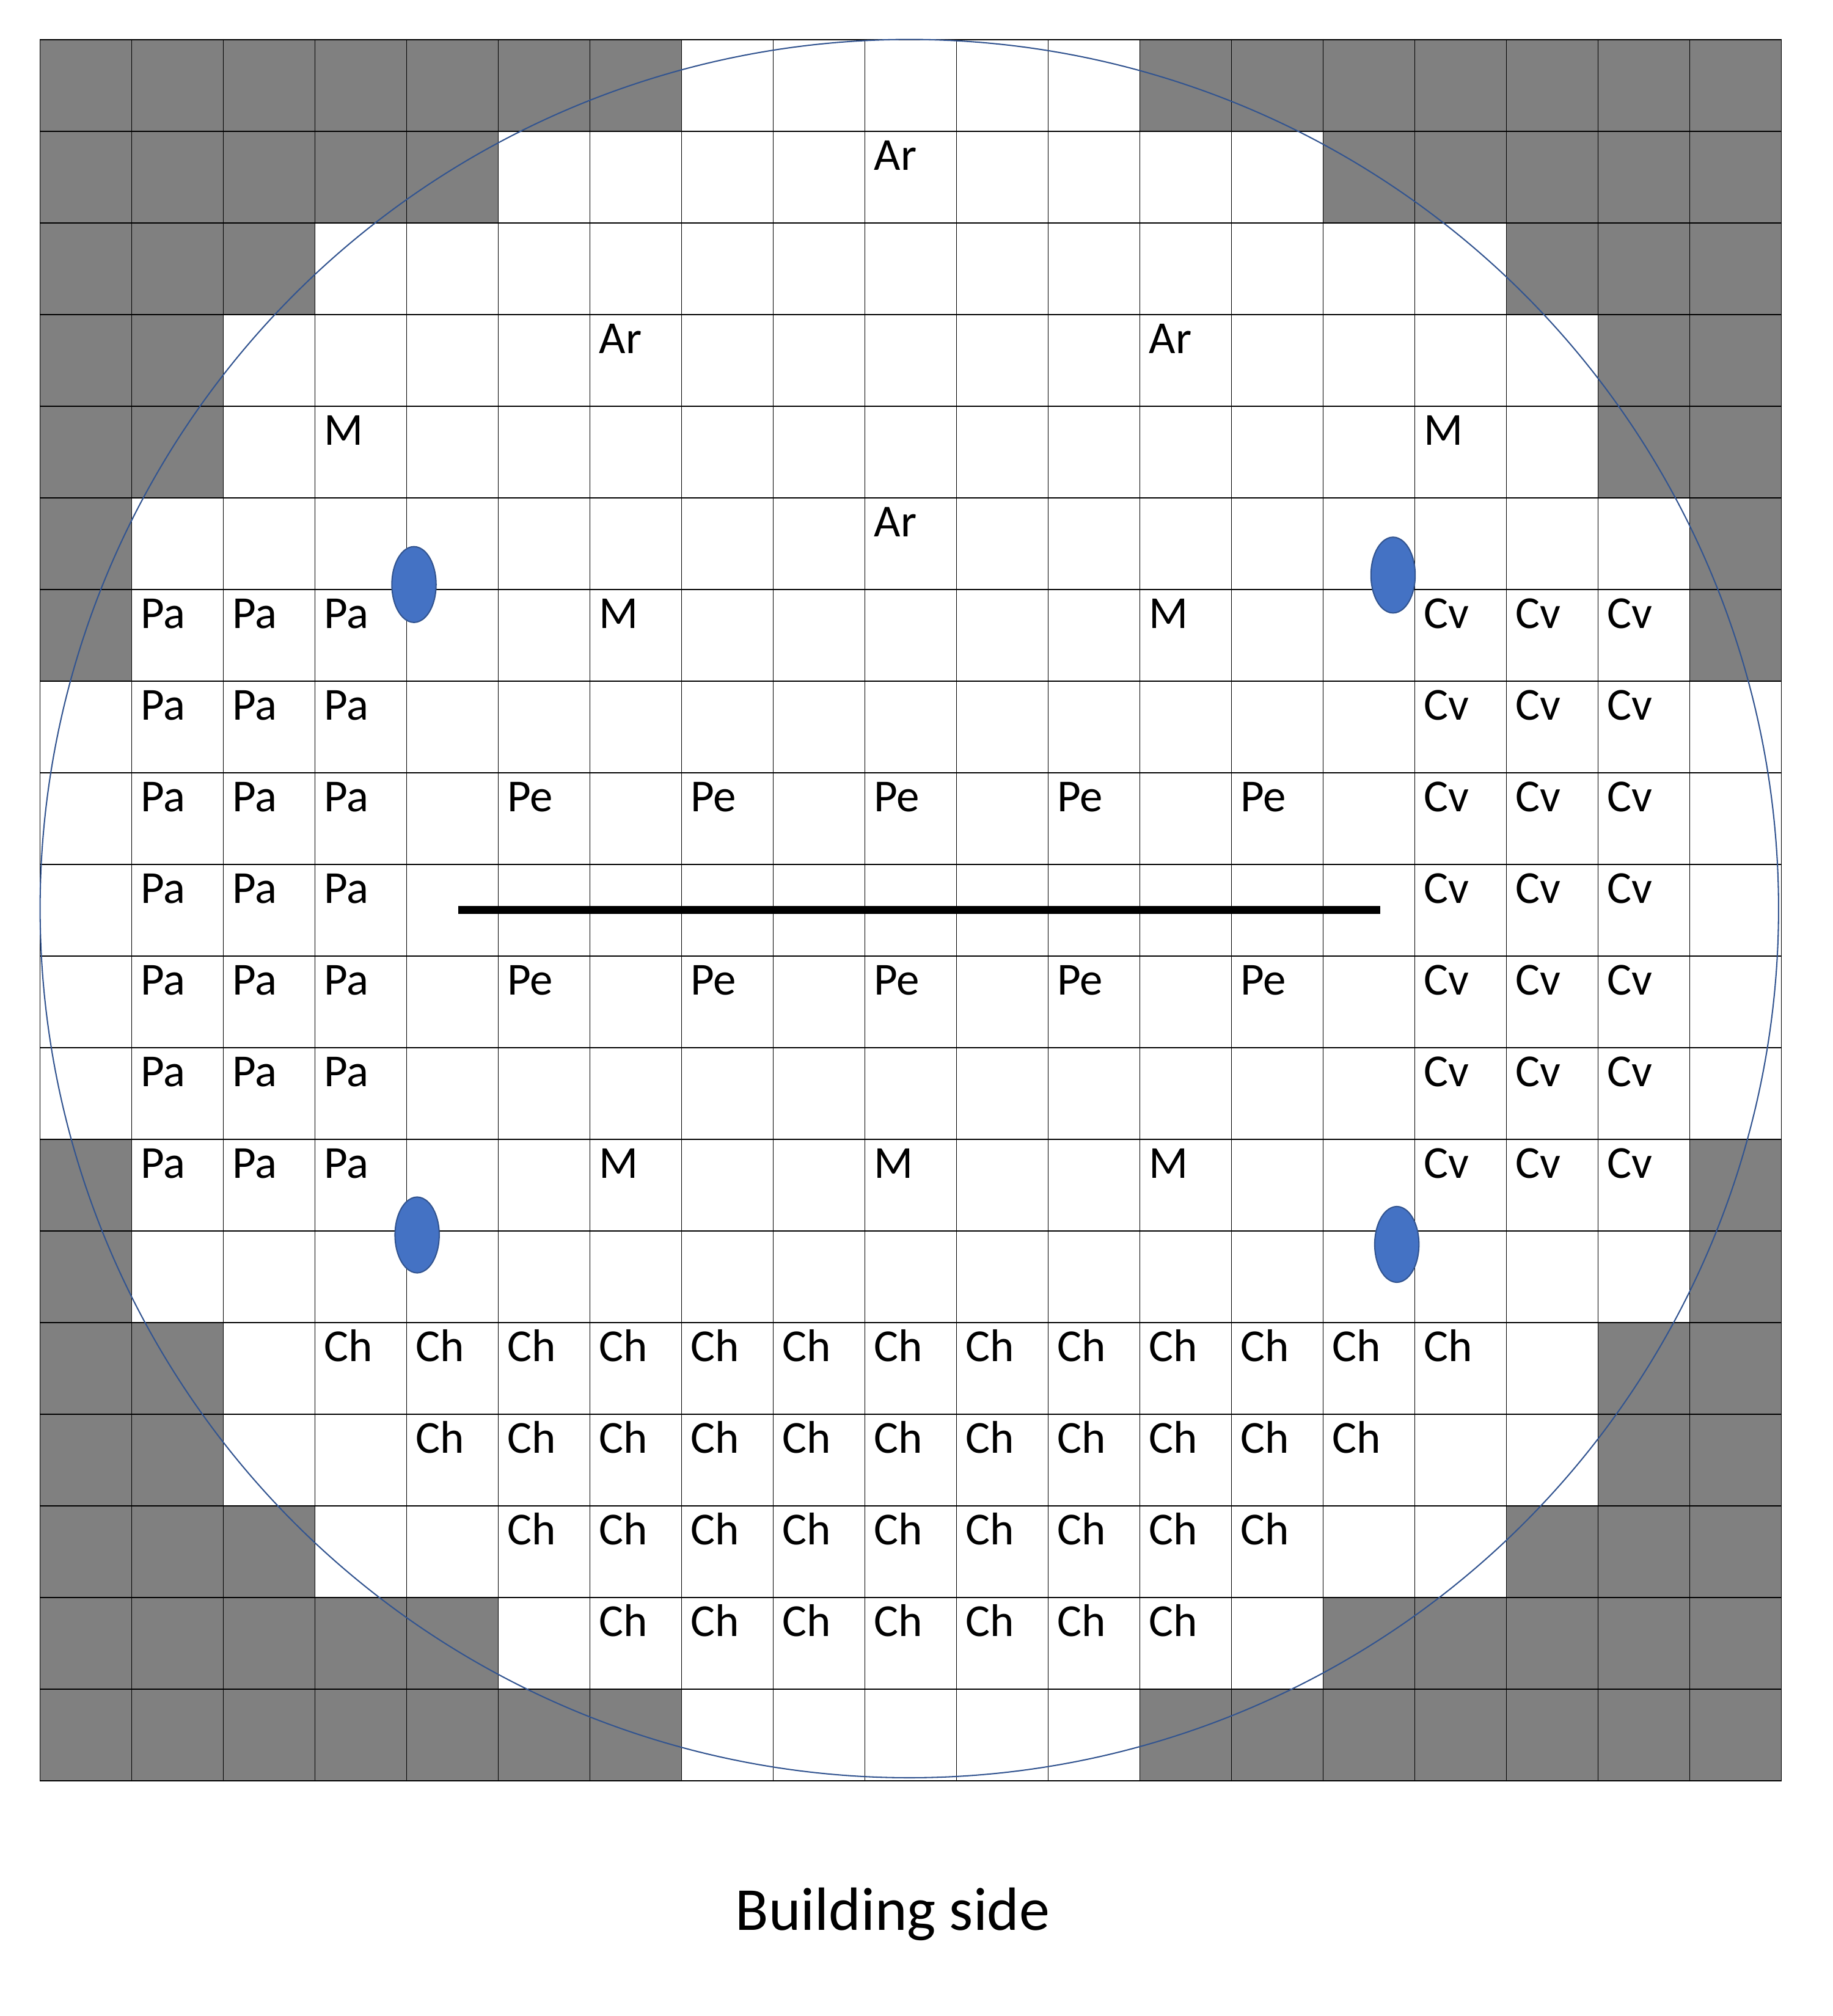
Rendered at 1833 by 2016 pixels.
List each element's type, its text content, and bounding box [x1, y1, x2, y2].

text_box [39, 38, 1779, 1779]
table_cell [315, 132, 406, 222]
table_cell [40, 499, 131, 589]
table_cell [499, 132, 516, 141]
table_cell [315, 1690, 406, 1780]
table_cell [132, 499, 142, 517]
table_cell [1598, 1415, 1689, 1505]
text_box [1370, 536, 1416, 614]
table_cell [224, 1598, 315, 1689]
table_cell [40, 224, 131, 314]
table_cell [1323, 132, 1414, 200]
table_header [132, 40, 223, 131]
table_cell [224, 1507, 315, 1597]
table_cell [1690, 1598, 1781, 1689]
table_cell [1690, 407, 1781, 497]
table_cell [132, 1301, 144, 1322]
table_cell [1140, 1717, 1231, 1780]
table_cell [774, 1768, 865, 1780]
table_cell [224, 315, 273, 373]
table_cell [1690, 1323, 1781, 1414]
text_box [394, 1196, 440, 1274]
table_header [40, 40, 131, 131]
table_header [1690, 40, 1781, 131]
table_cell [499, 1690, 590, 1780]
table_cell [1415, 1598, 1506, 1689]
table_cell [1598, 224, 1689, 314]
table_cell [1749, 1048, 1781, 1139]
table_cell [865, 1778, 956, 1780]
table_cell [224, 224, 315, 314]
table_cell [1415, 132, 1506, 222]
table_cell [1303, 132, 1323, 143]
text_box [391, 546, 437, 623]
table_header [1507, 40, 1598, 131]
table_cell [1690, 1507, 1781, 1597]
table_header [774, 40, 849, 49]
table_cell [1598, 132, 1689, 222]
table_cell [1048, 1748, 1140, 1780]
table_cell [132, 1415, 223, 1505]
table_cell [132, 407, 198, 497]
table_header [1323, 40, 1414, 131]
table_cell [40, 1323, 131, 1414]
table_cell [1690, 1690, 1781, 1780]
table_cell [1507, 132, 1598, 222]
table_cell [132, 315, 223, 406]
table_header [224, 40, 315, 131]
table_cell [682, 1748, 773, 1780]
table_cell [590, 1718, 681, 1780]
table_cell [1598, 315, 1689, 406]
table_cell [132, 224, 223, 314]
table_cell [40, 590, 100, 681]
table_cell [1507, 1507, 1598, 1597]
table_cell [1768, 957, 1781, 1047]
table_cell [40, 682, 69, 772]
table_cell [1598, 1598, 1689, 1689]
table_cell [1690, 224, 1781, 314]
table_header [1598, 40, 1689, 131]
table_cell [40, 315, 131, 406]
table_cell [40, 1232, 131, 1322]
table_cell [132, 1507, 223, 1597]
table_cell [1677, 499, 1689, 522]
table_cell [224, 1690, 315, 1780]
table_cell [1769, 773, 1781, 864]
table_header [682, 40, 773, 68]
table_header [1232, 40, 1323, 131]
table_cell [407, 1620, 498, 1689]
table_cell [1778, 865, 1781, 955]
table_cell [1507, 224, 1598, 314]
table_cell [1507, 1598, 1598, 1689]
table_header [1415, 40, 1506, 131]
table_cell [1415, 1690, 1506, 1780]
table_cell [40, 960, 50, 1047]
table_cell [1620, 407, 1689, 497]
table_cell [499, 1676, 523, 1689]
table_cell [132, 1598, 223, 1689]
table_cell [1323, 1690, 1414, 1780]
table_cell [957, 1768, 1048, 1780]
table_cell [1690, 1415, 1781, 1505]
table_cell [40, 407, 131, 497]
text_box Building side [351, 1864, 1435, 1947]
table_cell [1690, 499, 1781, 589]
table_cell [224, 1445, 276, 1505]
table_cell [407, 1690, 498, 1780]
table_cell [1690, 132, 1781, 222]
table_cell [132, 1323, 200, 1414]
table_cell [1619, 1323, 1689, 1414]
table_cell [407, 132, 498, 198]
table_cell [1718, 1140, 1781, 1230]
table_cell [1442, 1543, 1506, 1597]
table_cell [315, 224, 372, 272]
table_cell [224, 132, 315, 222]
table_cell [1323, 1618, 1414, 1689]
table_header [315, 40, 406, 131]
table_cell [132, 132, 223, 222]
table_cell [40, 773, 49, 858]
table_cell [1507, 1690, 1598, 1780]
table_cell [40, 1415, 131, 1505]
table_cell [132, 1690, 223, 1780]
table_cell [40, 1507, 131, 1597]
table_cell [1296, 1675, 1323, 1689]
table_cell [1690, 315, 1781, 406]
table_cell [1675, 1295, 1689, 1322]
table_cell [1598, 1507, 1689, 1597]
table_cell [40, 1048, 70, 1139]
table_cell [315, 1598, 406, 1689]
table_cell [40, 1690, 131, 1780]
table_cell [1446, 224, 1506, 275]
table_cell [40, 1140, 101, 1230]
table_cell [315, 1545, 376, 1597]
table_header [407, 40, 498, 131]
table_cell [1543, 1441, 1598, 1505]
table_header [499, 40, 590, 131]
table_header [590, 40, 681, 99]
table_cell [40, 1598, 131, 1689]
table_header [970, 40, 1048, 49]
table_cell [1598, 1690, 1689, 1780]
table_header [1140, 40, 1231, 100]
table_cell [1690, 1232, 1781, 1322]
table_cell [1232, 1690, 1323, 1780]
table_header [1048, 40, 1140, 70]
table_cell [1546, 315, 1598, 376]
table_cell [1749, 682, 1781, 772]
table_cell [1719, 590, 1781, 681]
text_box [1374, 1205, 1420, 1284]
table_cell [40, 132, 131, 222]
